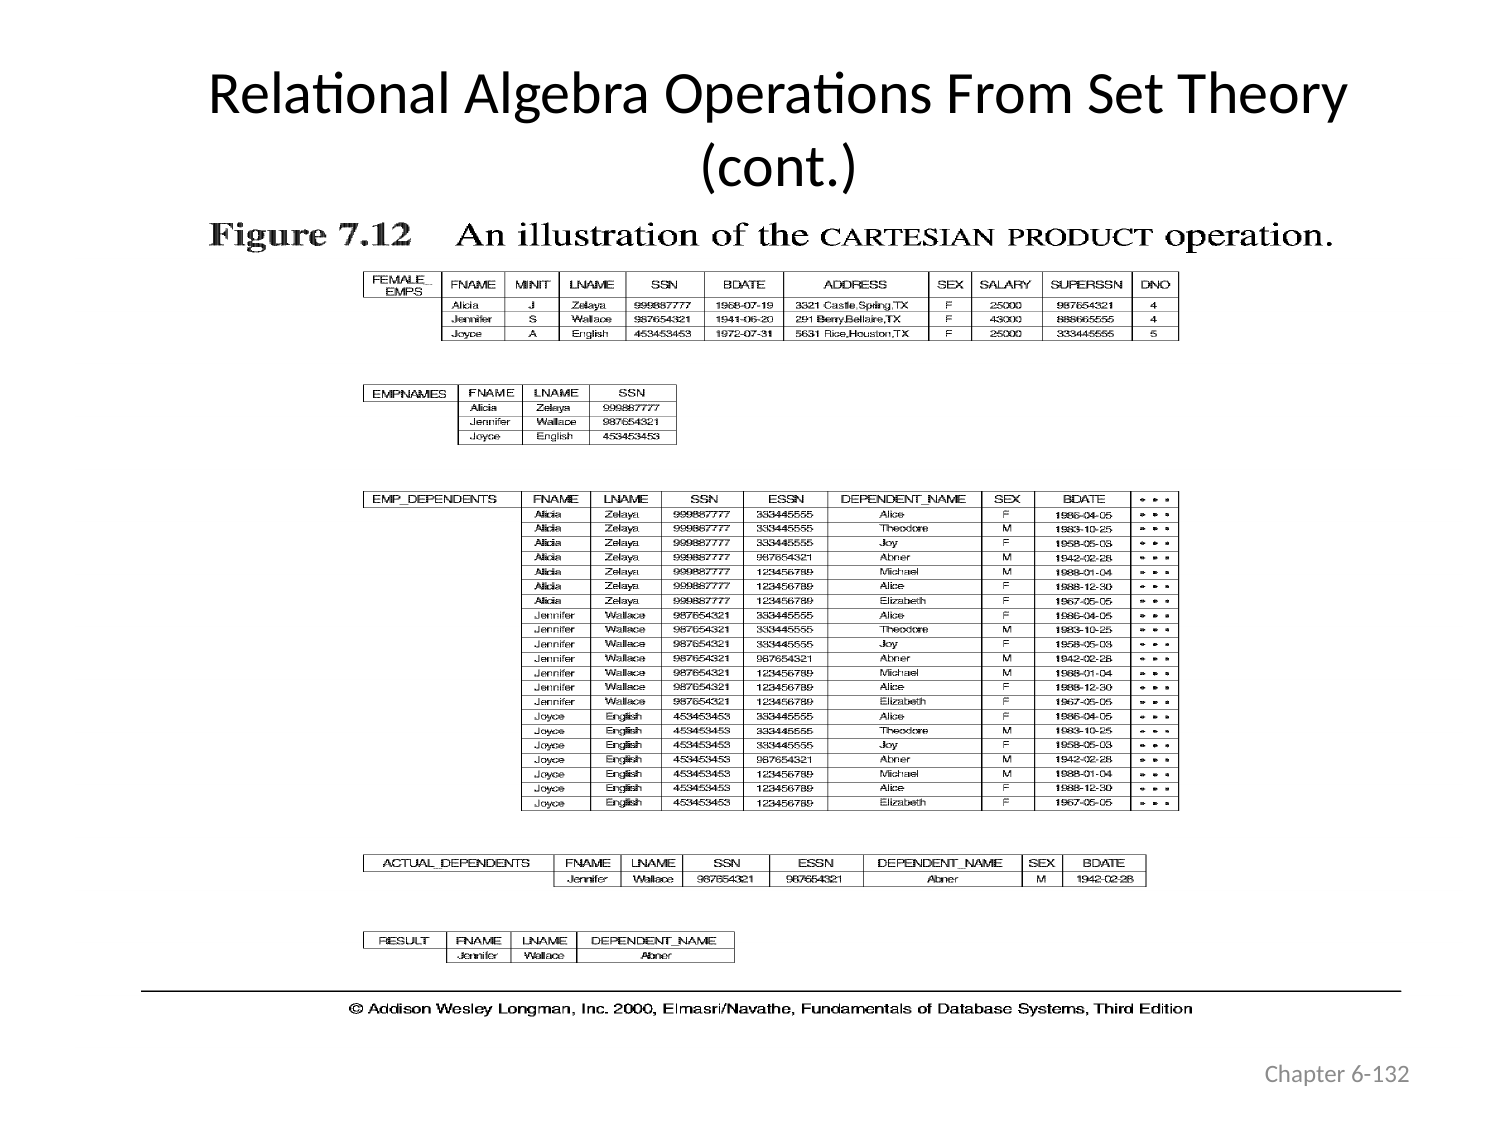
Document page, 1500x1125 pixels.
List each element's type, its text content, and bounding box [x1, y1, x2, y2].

picture [74, 206, 1463, 1048]
title Relational Algebra Operations From Set Theory (cont.) [112, 45, 1446, 204]
slide_number Chapter 6-132 [1074, 1057, 1425, 1103]
